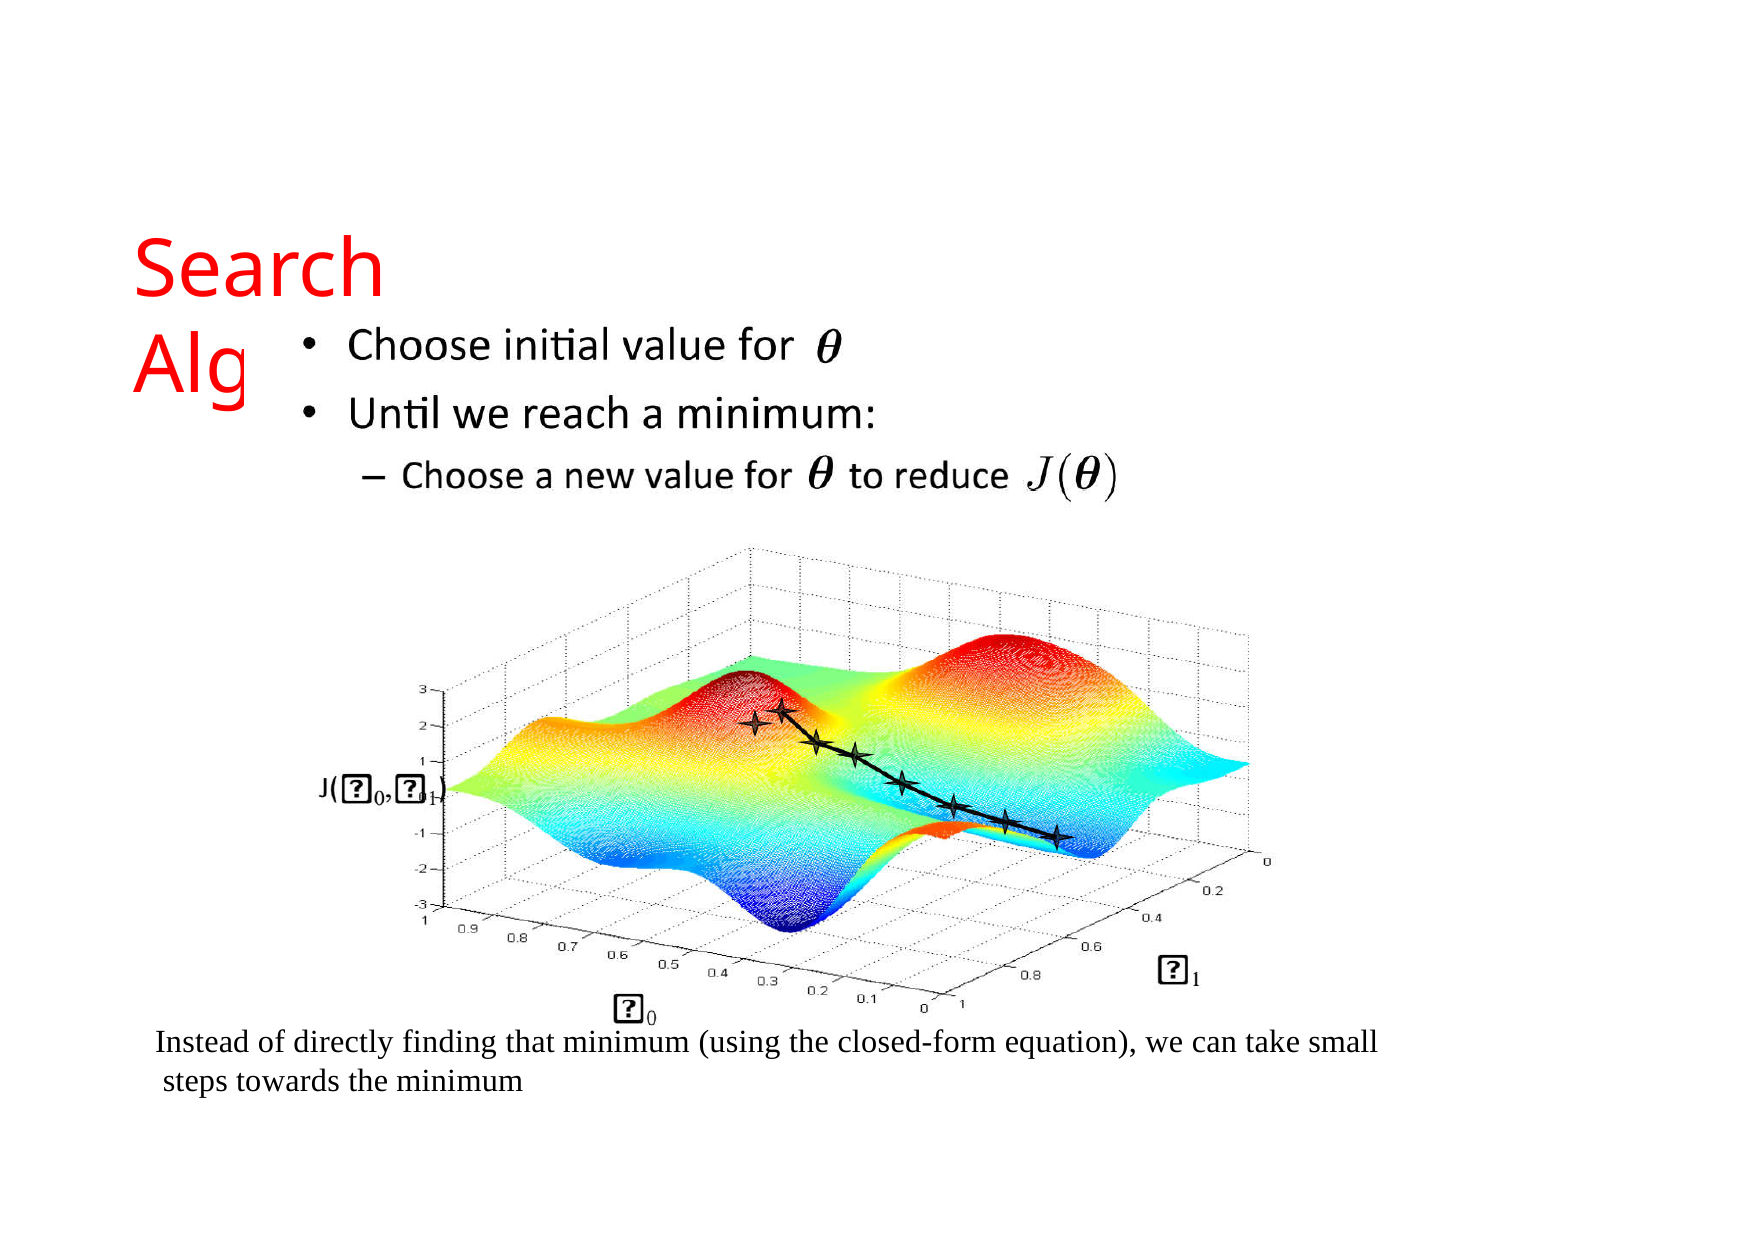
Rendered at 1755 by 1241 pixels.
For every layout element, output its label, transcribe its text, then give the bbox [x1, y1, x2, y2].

title Search Algorithm [131, 214, 690, 424]
picture [243, 308, 1402, 1038]
text_box Instead of directly finding that minimum (using the closed-form equation), we can take small steps towards the minimum [152, 1017, 1383, 1098]
